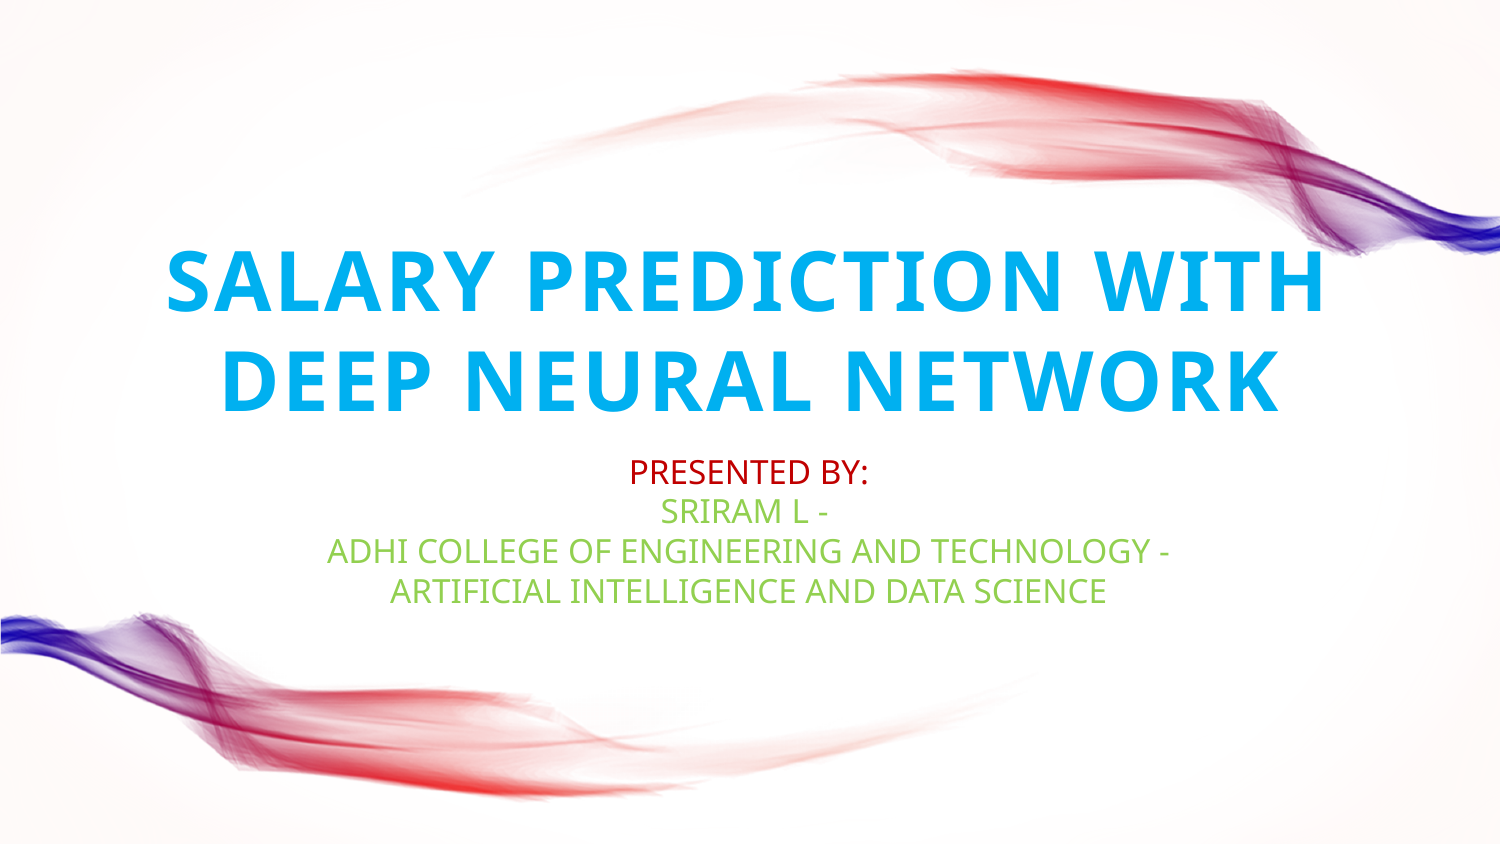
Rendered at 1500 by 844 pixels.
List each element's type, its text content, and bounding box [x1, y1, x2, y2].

subtitle Presented By: Sriram L - Adhi college of engineering and technology - artificial intellIgence and data science [145, 435, 1354, 622]
title Salary prediction with deep neural network [145, 217, 1354, 435]
picture [0, 0, 1500, 844]
